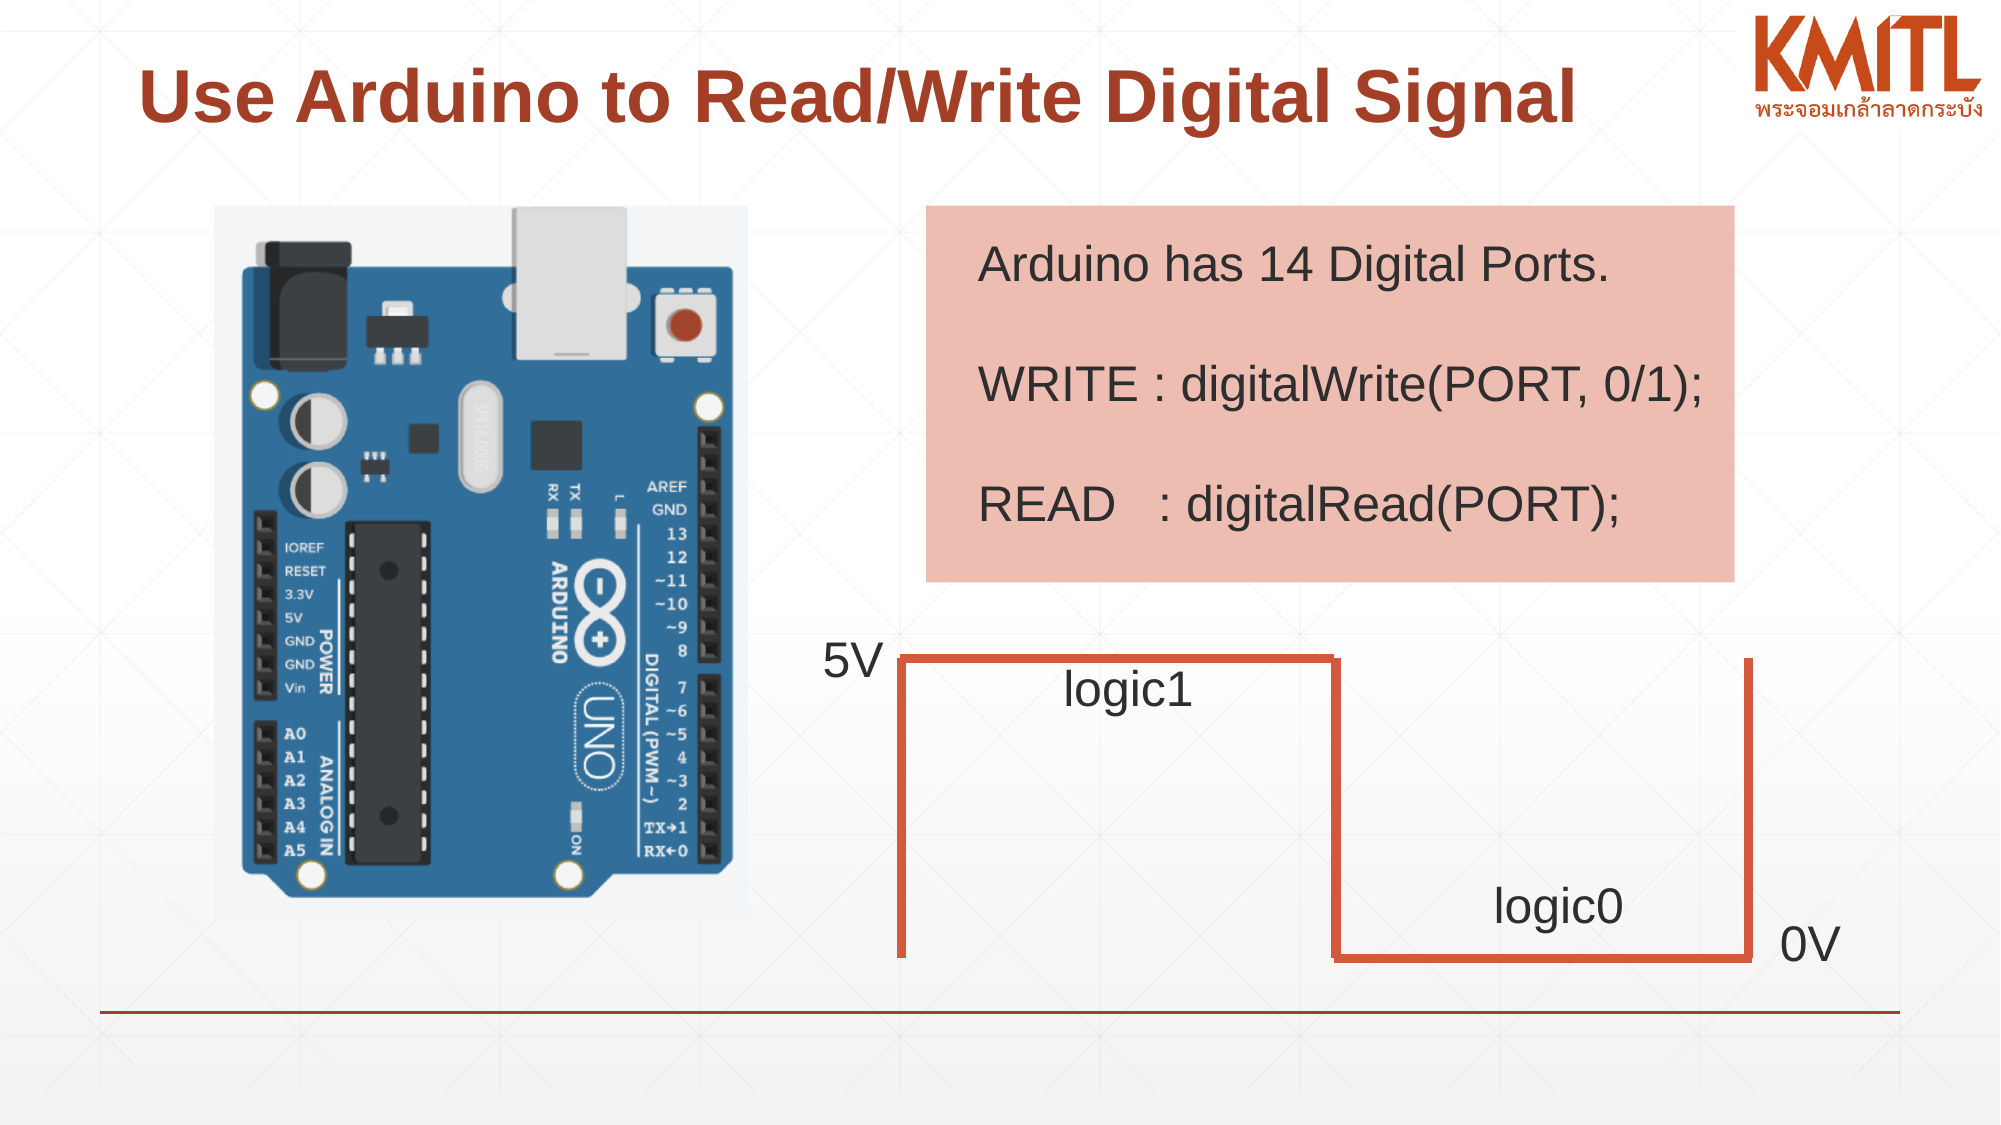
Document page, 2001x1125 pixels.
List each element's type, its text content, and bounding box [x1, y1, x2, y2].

text_box [925, 204, 1736, 583]
text_box 0V [1700, 904, 1920, 979]
picture [123, 206, 838, 920]
text_box 5V [838, 620, 963, 696]
picture [1736, 0, 2000, 132]
text_box logic1 [952, 659, 1305, 725]
text_box logic0 [1382, 866, 1735, 942]
text_box Arduino has 14 Digital Ports. WRITE : digitalWrite(PORT, 0/1); READ : digitalRead(PORT); [963, 224, 1853, 540]
text_box logic1 [952, 649, 1305, 658]
title Use Arduino to Read/Write Digital Signal [123, 17, 1699, 147]
